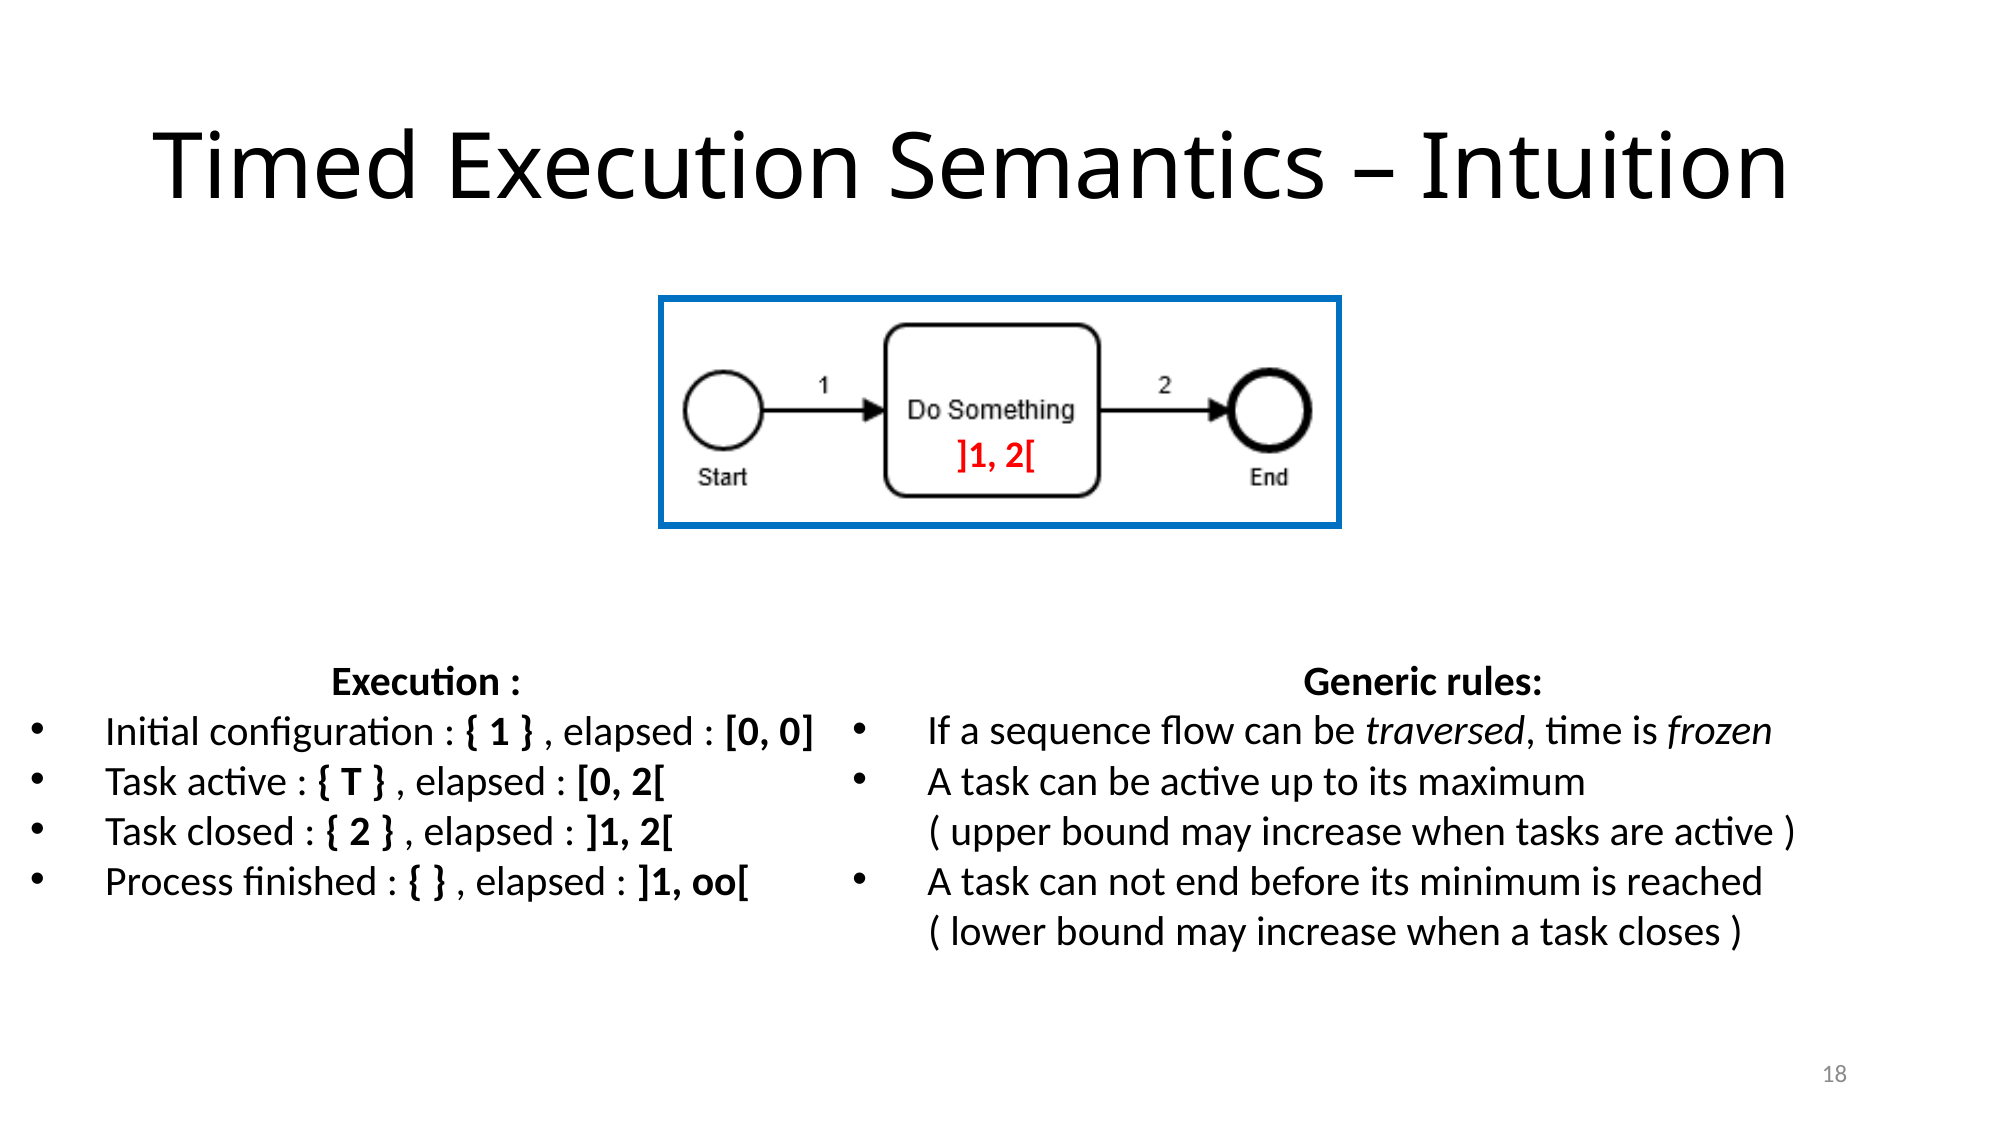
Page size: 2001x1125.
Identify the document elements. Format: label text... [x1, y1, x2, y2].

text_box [660, 298, 1340, 526]
text_box Execution : Initial configuration : { 1 } , elapsed : [0, 0] Task active : { T } , elapsed : [0, 2[ Task closed : { 2 } , elapsed : ]1, 2[ Process finished : { } , elapsed : ]1, oo[ [15, 646, 837, 911]
title Timed Execution Semantics – Intuition [137, 59, 1863, 278]
text_box Generic rules: If a sequence flow can be traversed, time is frozen A task can be active up to its maximum ( upper bound may increase when tasks are active ) A task can not end before its minimum is reached ( lower bound may increase when a task closes ) [837, 646, 2000, 961]
slide_number 18 [1412, 1042, 1863, 1103]
